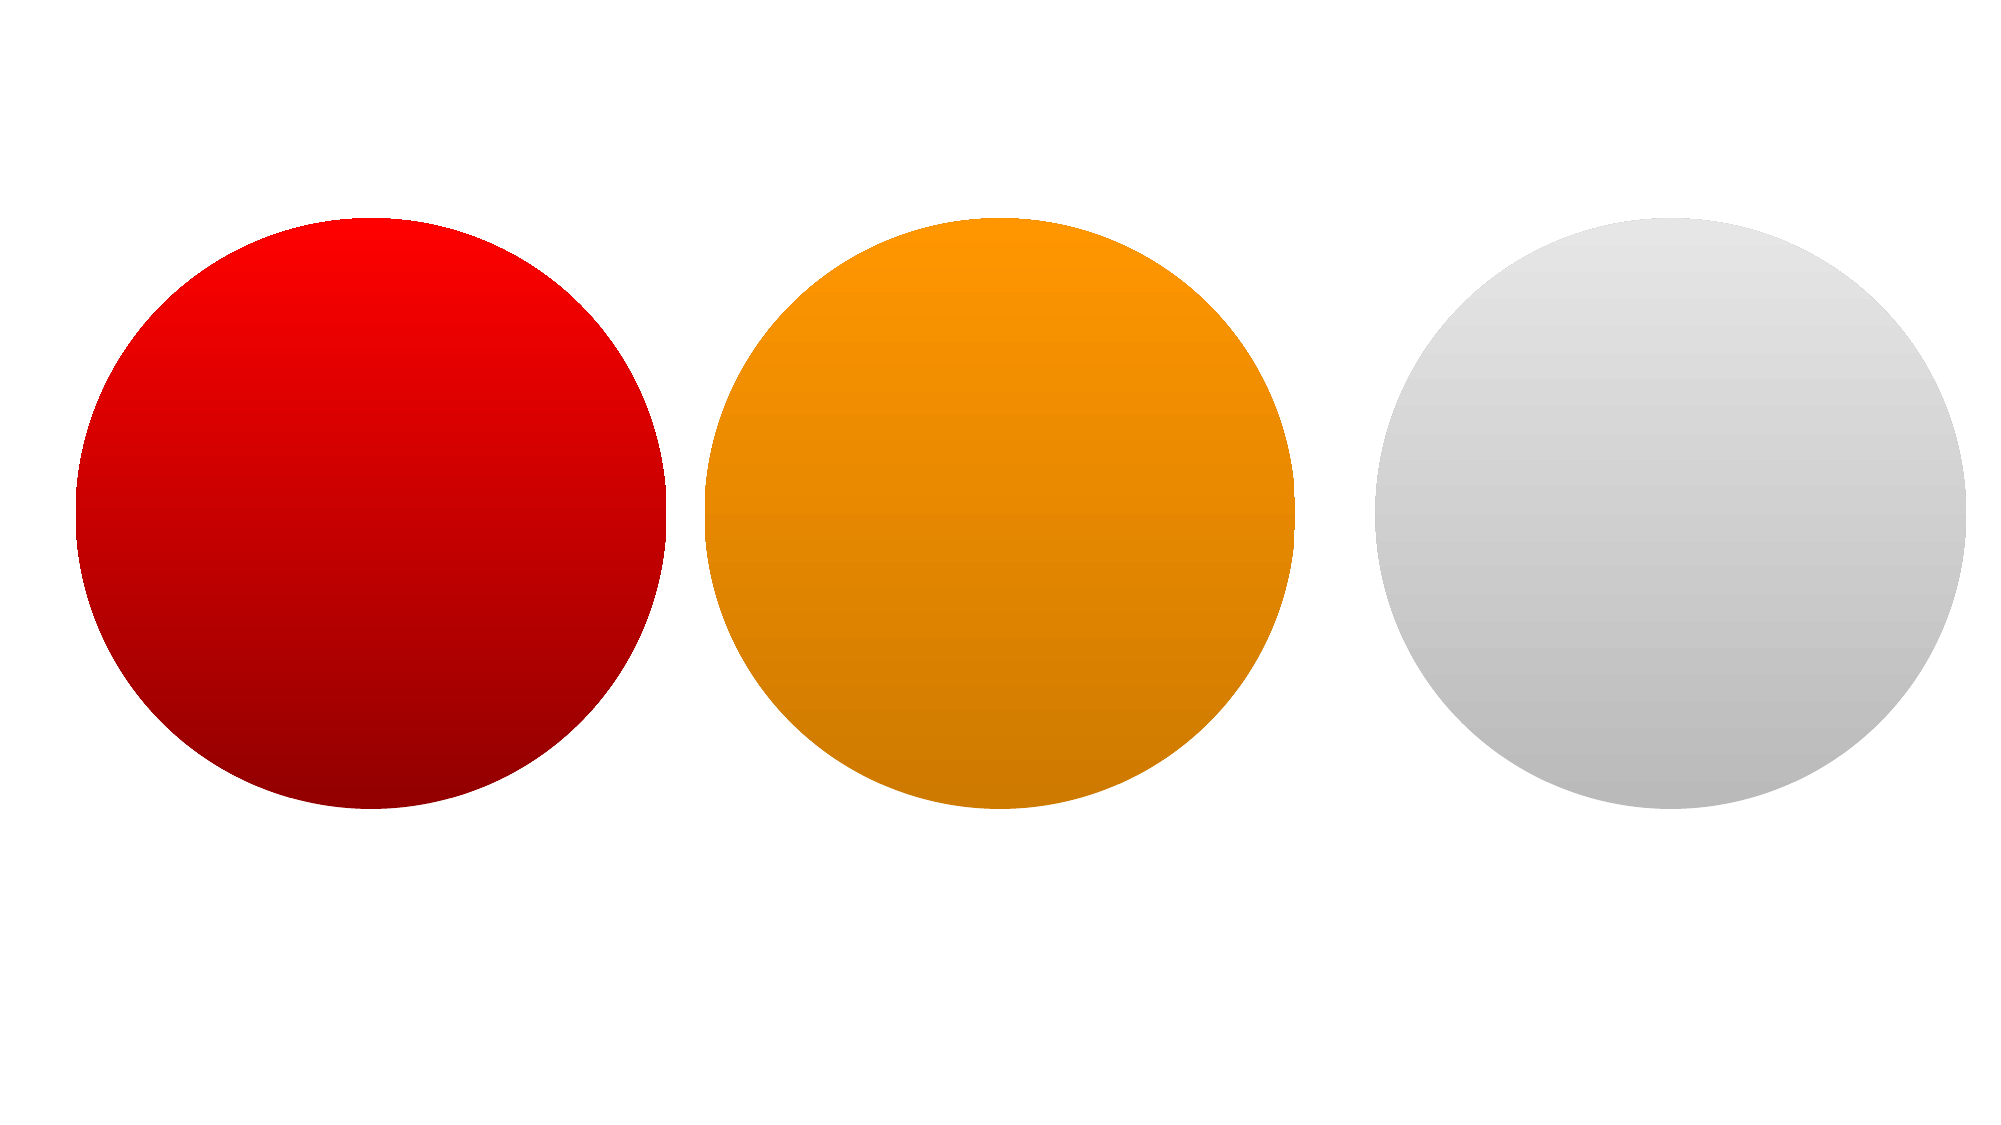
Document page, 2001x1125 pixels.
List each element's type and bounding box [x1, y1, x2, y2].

text_box [703, 217, 1297, 810]
text_box [74, 217, 668, 810]
text_box [1374, 217, 1968, 810]
